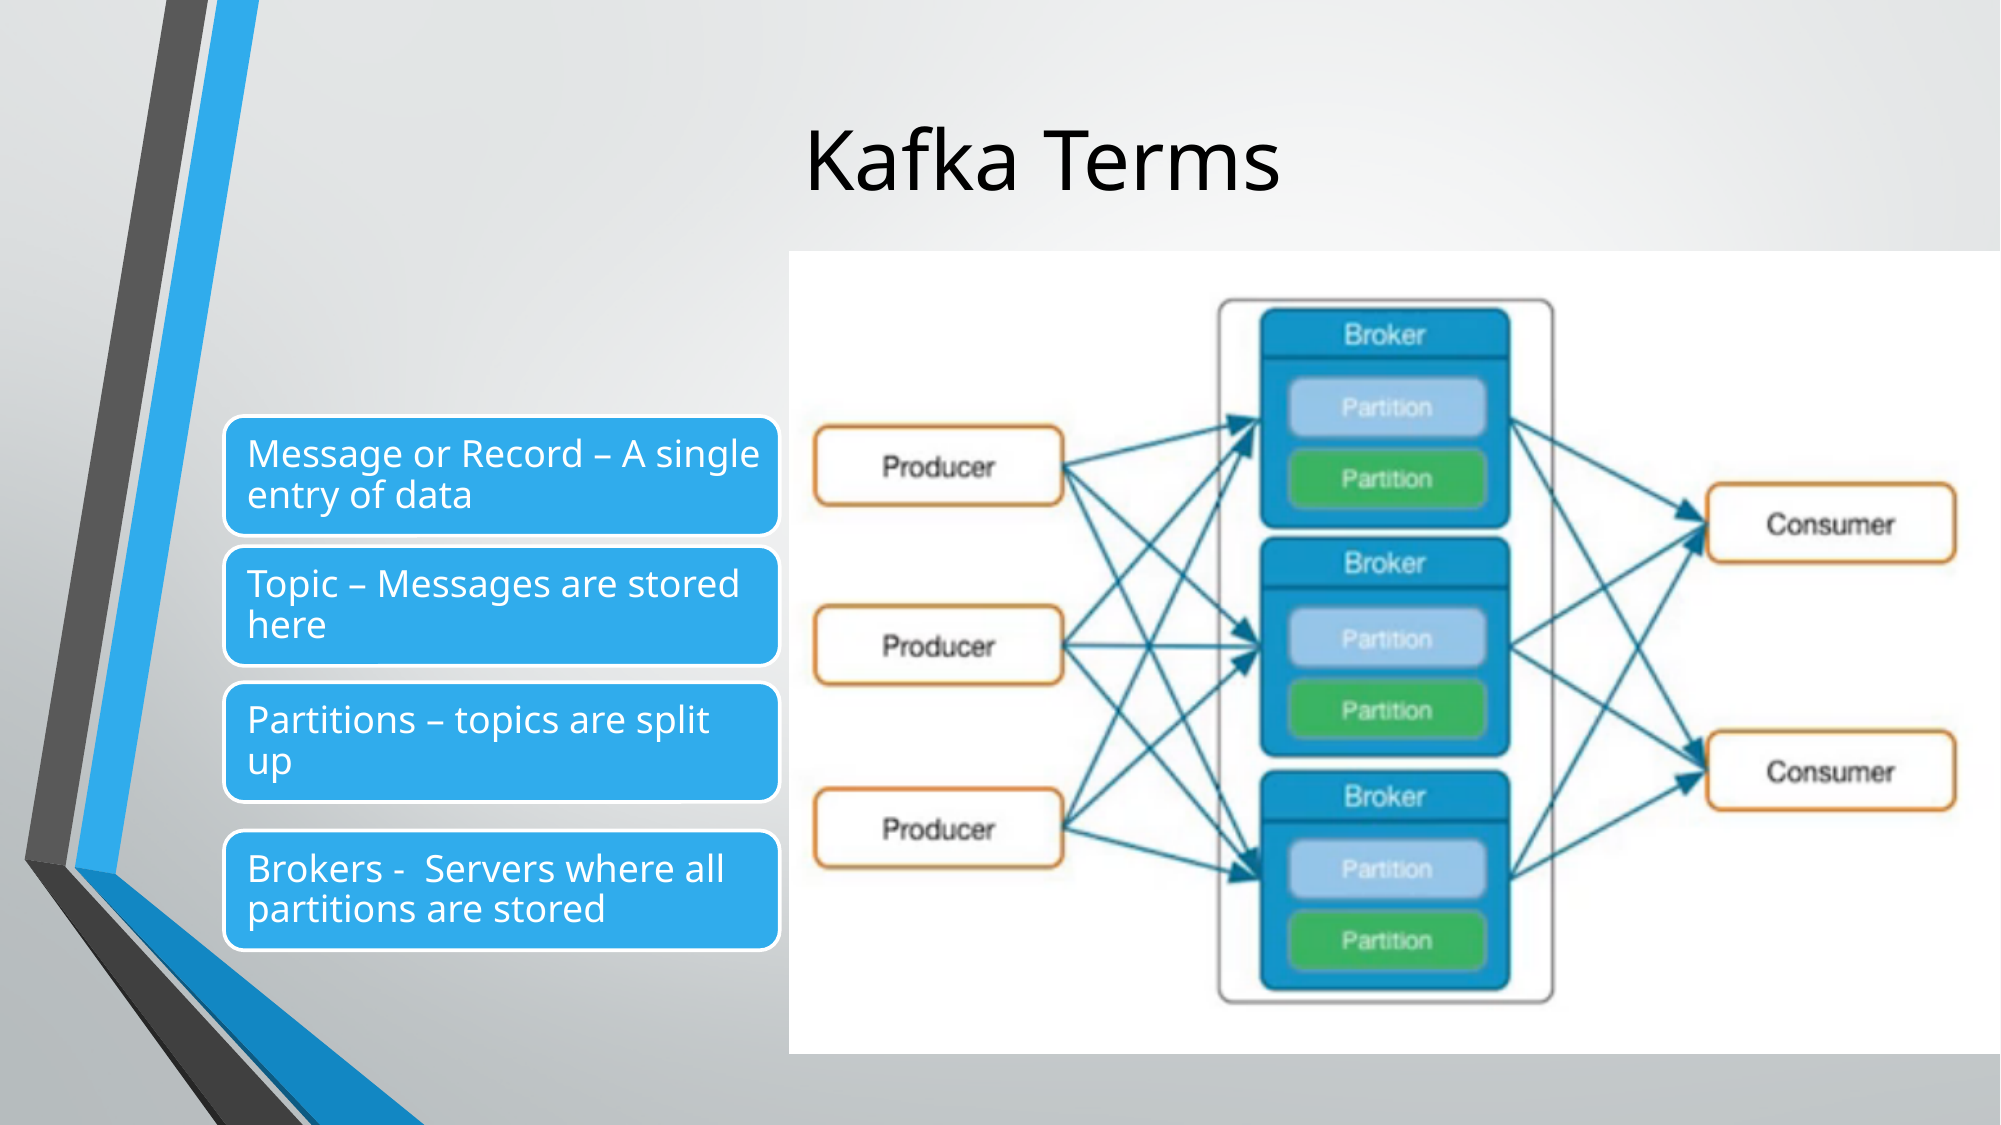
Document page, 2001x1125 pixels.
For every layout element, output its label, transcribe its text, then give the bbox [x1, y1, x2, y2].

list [223, 409, 780, 957]
title Kafka Terms [769, 33, 1317, 281]
picture [788, 250, 2000, 1054]
